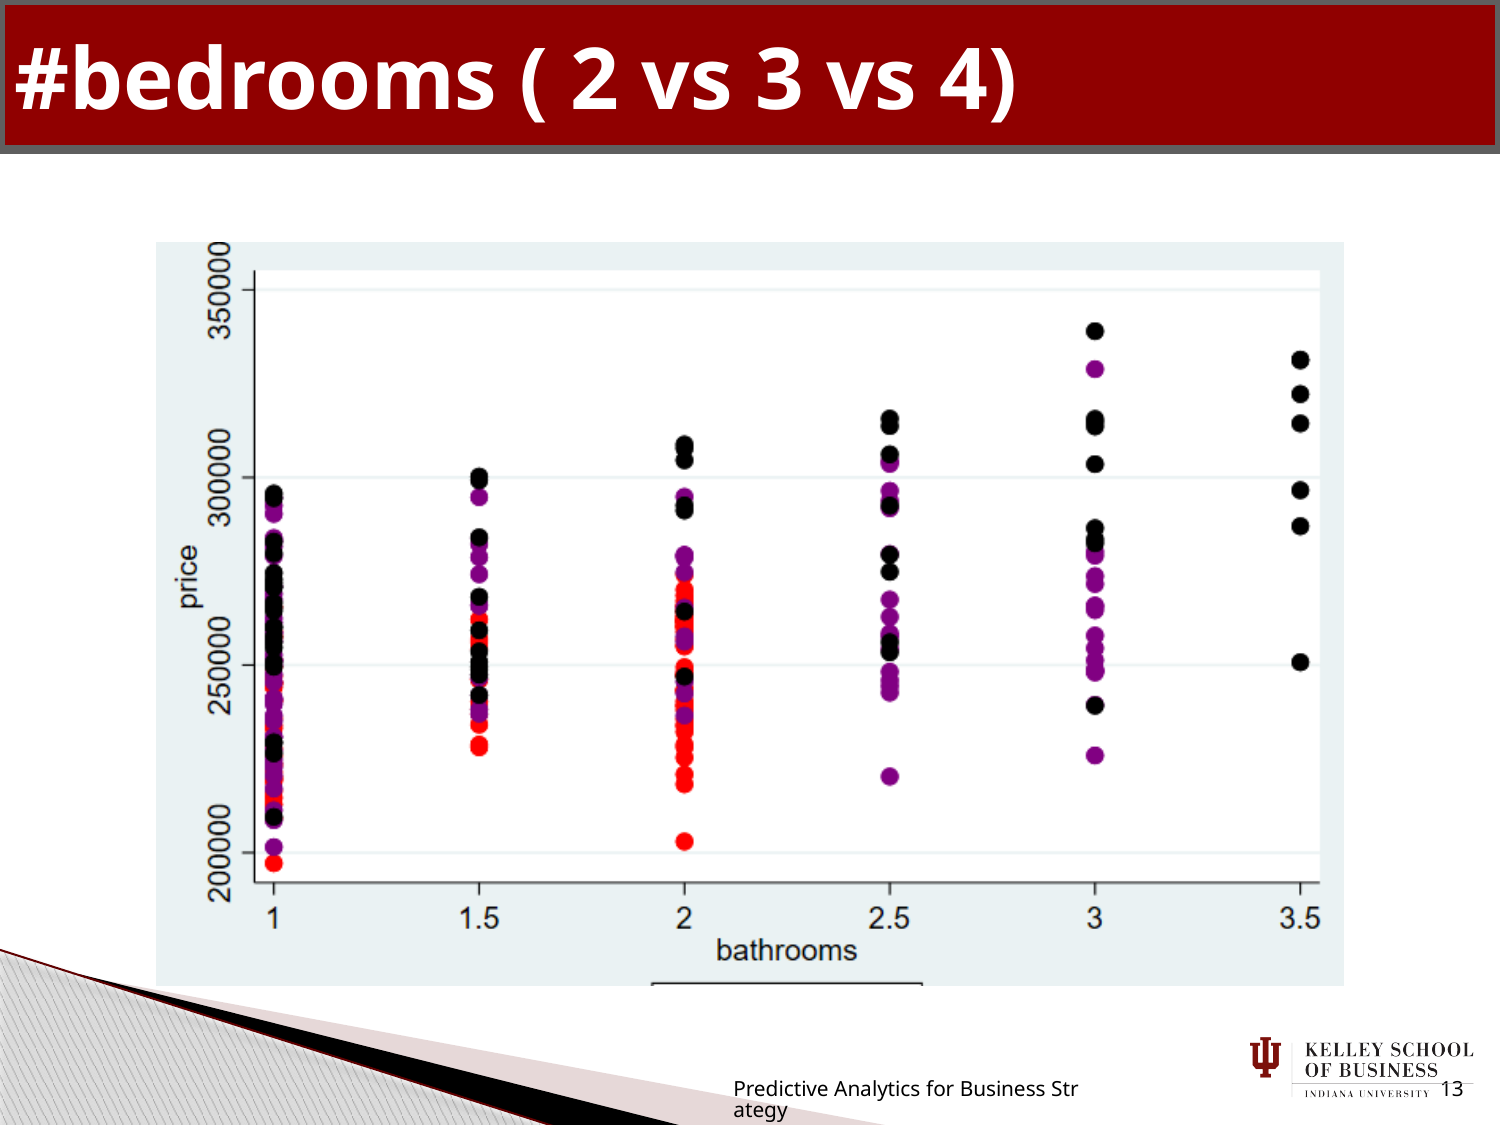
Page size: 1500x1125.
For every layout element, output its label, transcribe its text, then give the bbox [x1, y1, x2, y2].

title #bedrooms ( 2 vs 3 vs 4) [0, 0, 1500, 154]
picture [1249, 1037, 1476, 1101]
footer Predictive Analytics for Business Strategy [718, 1051, 1105, 1112]
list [156, 242, 1344, 986]
slide_number 13 [1468, 1107, 1479, 1112]
